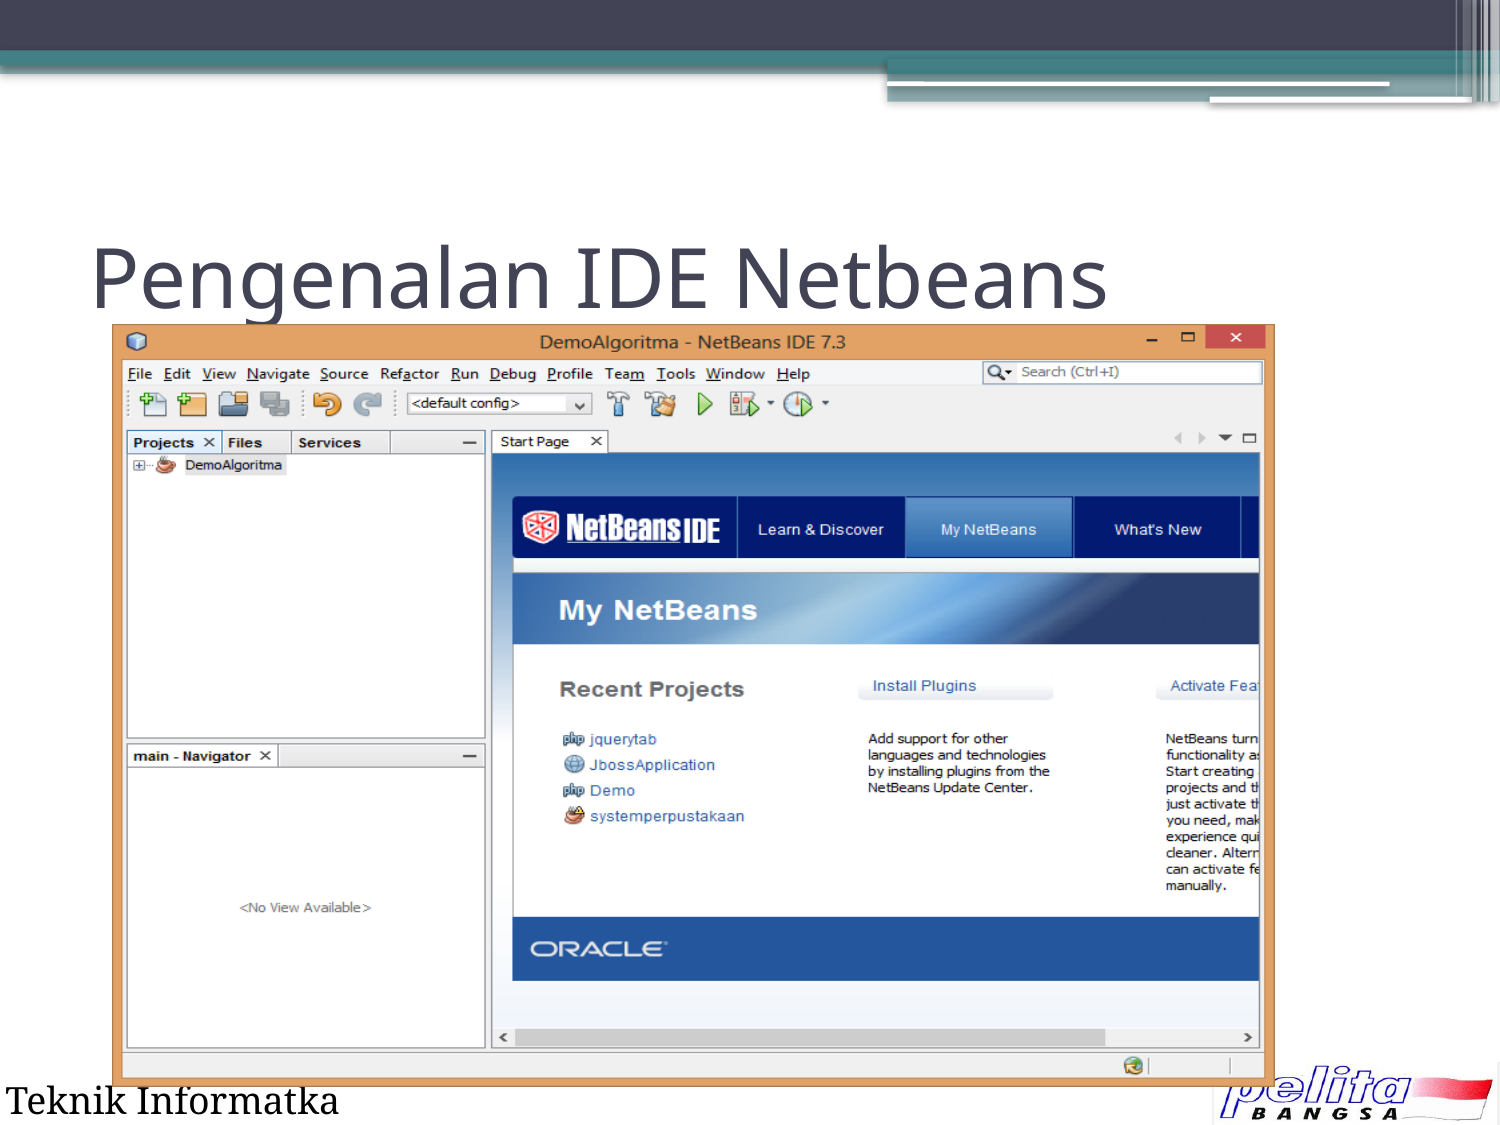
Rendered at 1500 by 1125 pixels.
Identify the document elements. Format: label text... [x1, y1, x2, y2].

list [112, 324, 1276, 1087]
title Pengenalan IDE Netbeans [75, 187, 1425, 363]
picture [1212, 1062, 1500, 1125]
